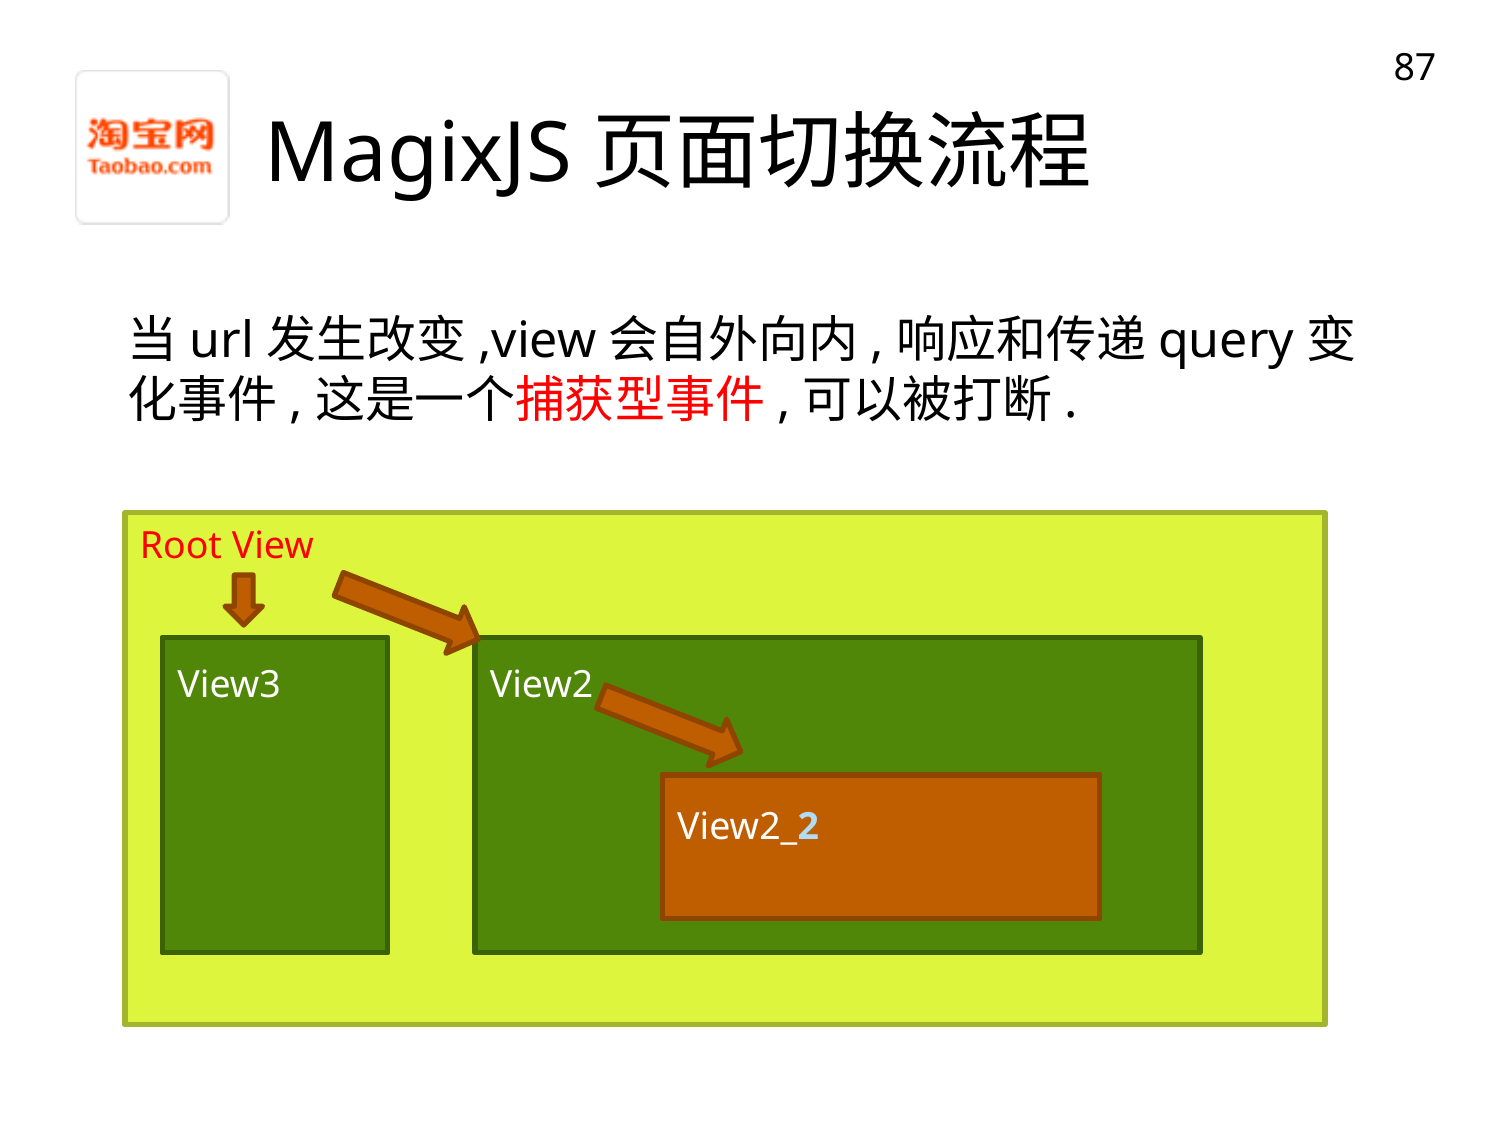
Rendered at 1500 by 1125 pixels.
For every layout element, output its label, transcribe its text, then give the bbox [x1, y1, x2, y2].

text_box [331, 570, 481, 656]
text_box View2_2 [660, 772, 1102, 921]
picture [24, 30, 1473, 1094]
text_box View3 [160, 635, 390, 955]
list 当url发生改变,view会自外向内,响应和传递query变化事件,这是一个捕获型事件,可以被打断. [112, 299, 1413, 991]
text_box [222, 572, 265, 628]
text_box [594, 682, 744, 769]
slide_number 87 [1378, 36, 1460, 96]
text_box View2 [472, 635, 1203, 955]
title MagixJS页面切换流程 [249, 62, 1413, 234]
text_box Root View [122, 510, 1328, 1027]
